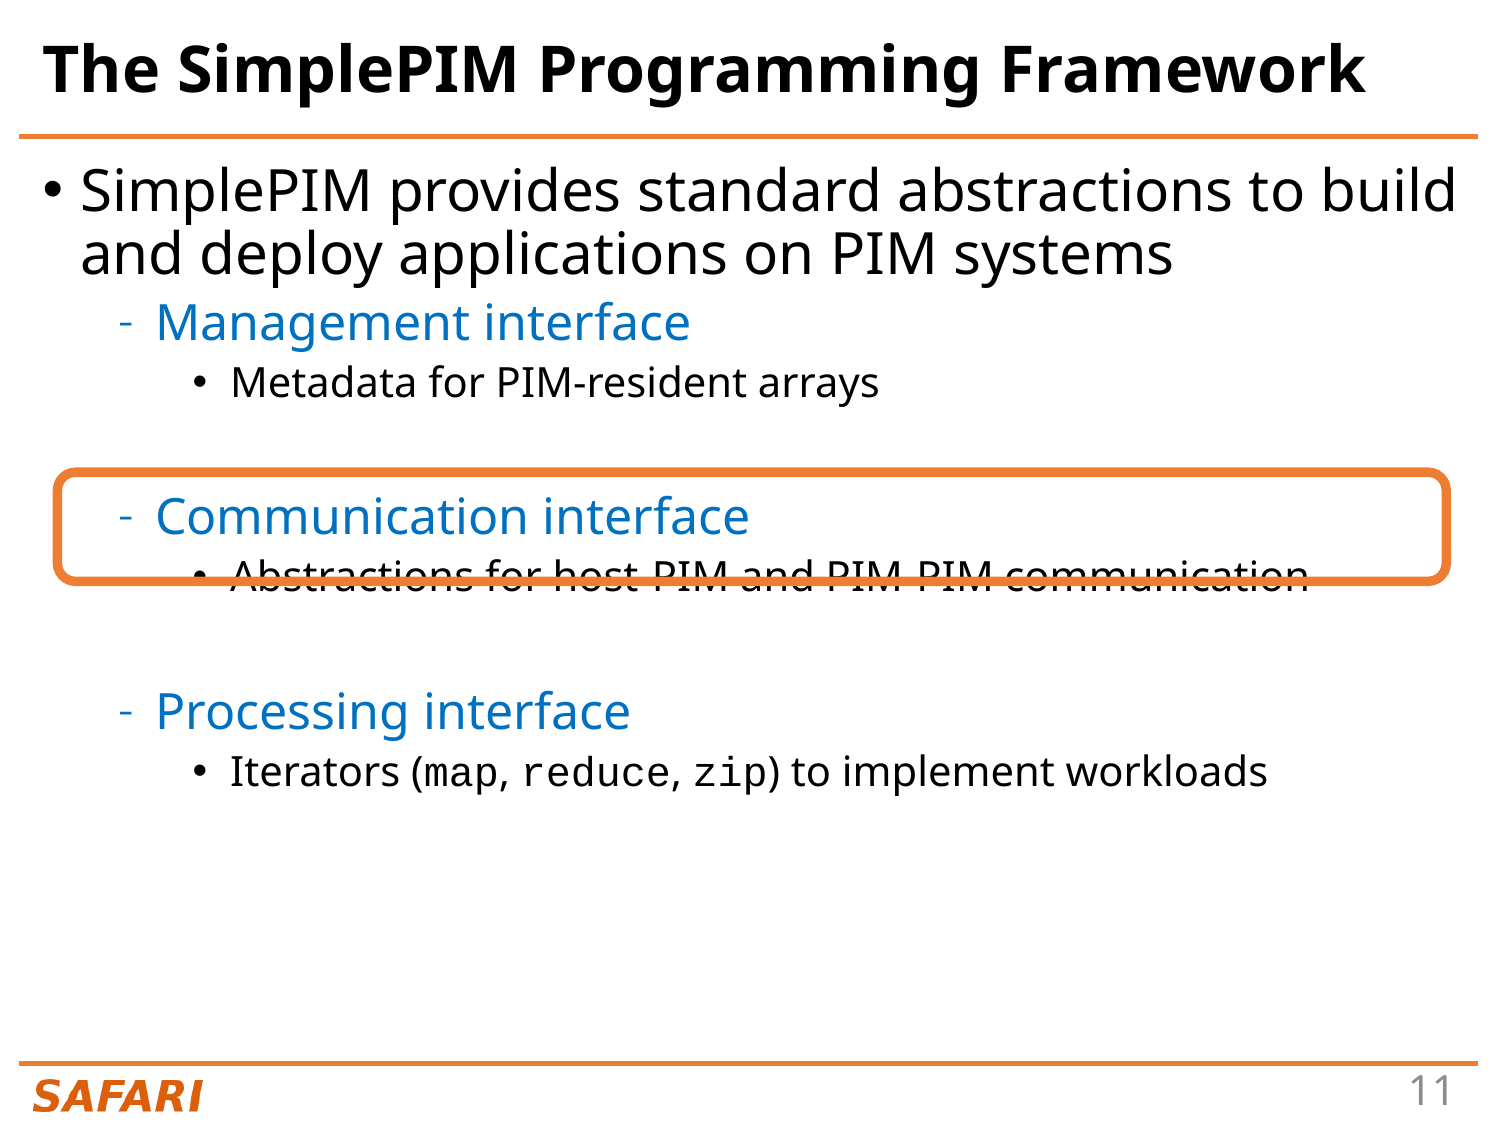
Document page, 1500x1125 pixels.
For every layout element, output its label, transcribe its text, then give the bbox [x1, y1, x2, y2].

picture [31, 1070, 209, 1122]
title The SimplePIM Programming Framework [27, 21, 1487, 122]
list SimplePIM provides standard abstractions to build and deploy applications on PIM systems Management interface Metadata for PIM-resident arrays Communication interface Abstractions for host-PIM and PIM-PIM communication Processing interface Iterators (map, reduce, zip) to implement workloads [27, 153, 1487, 1022]
text_box [56, 471, 1448, 583]
